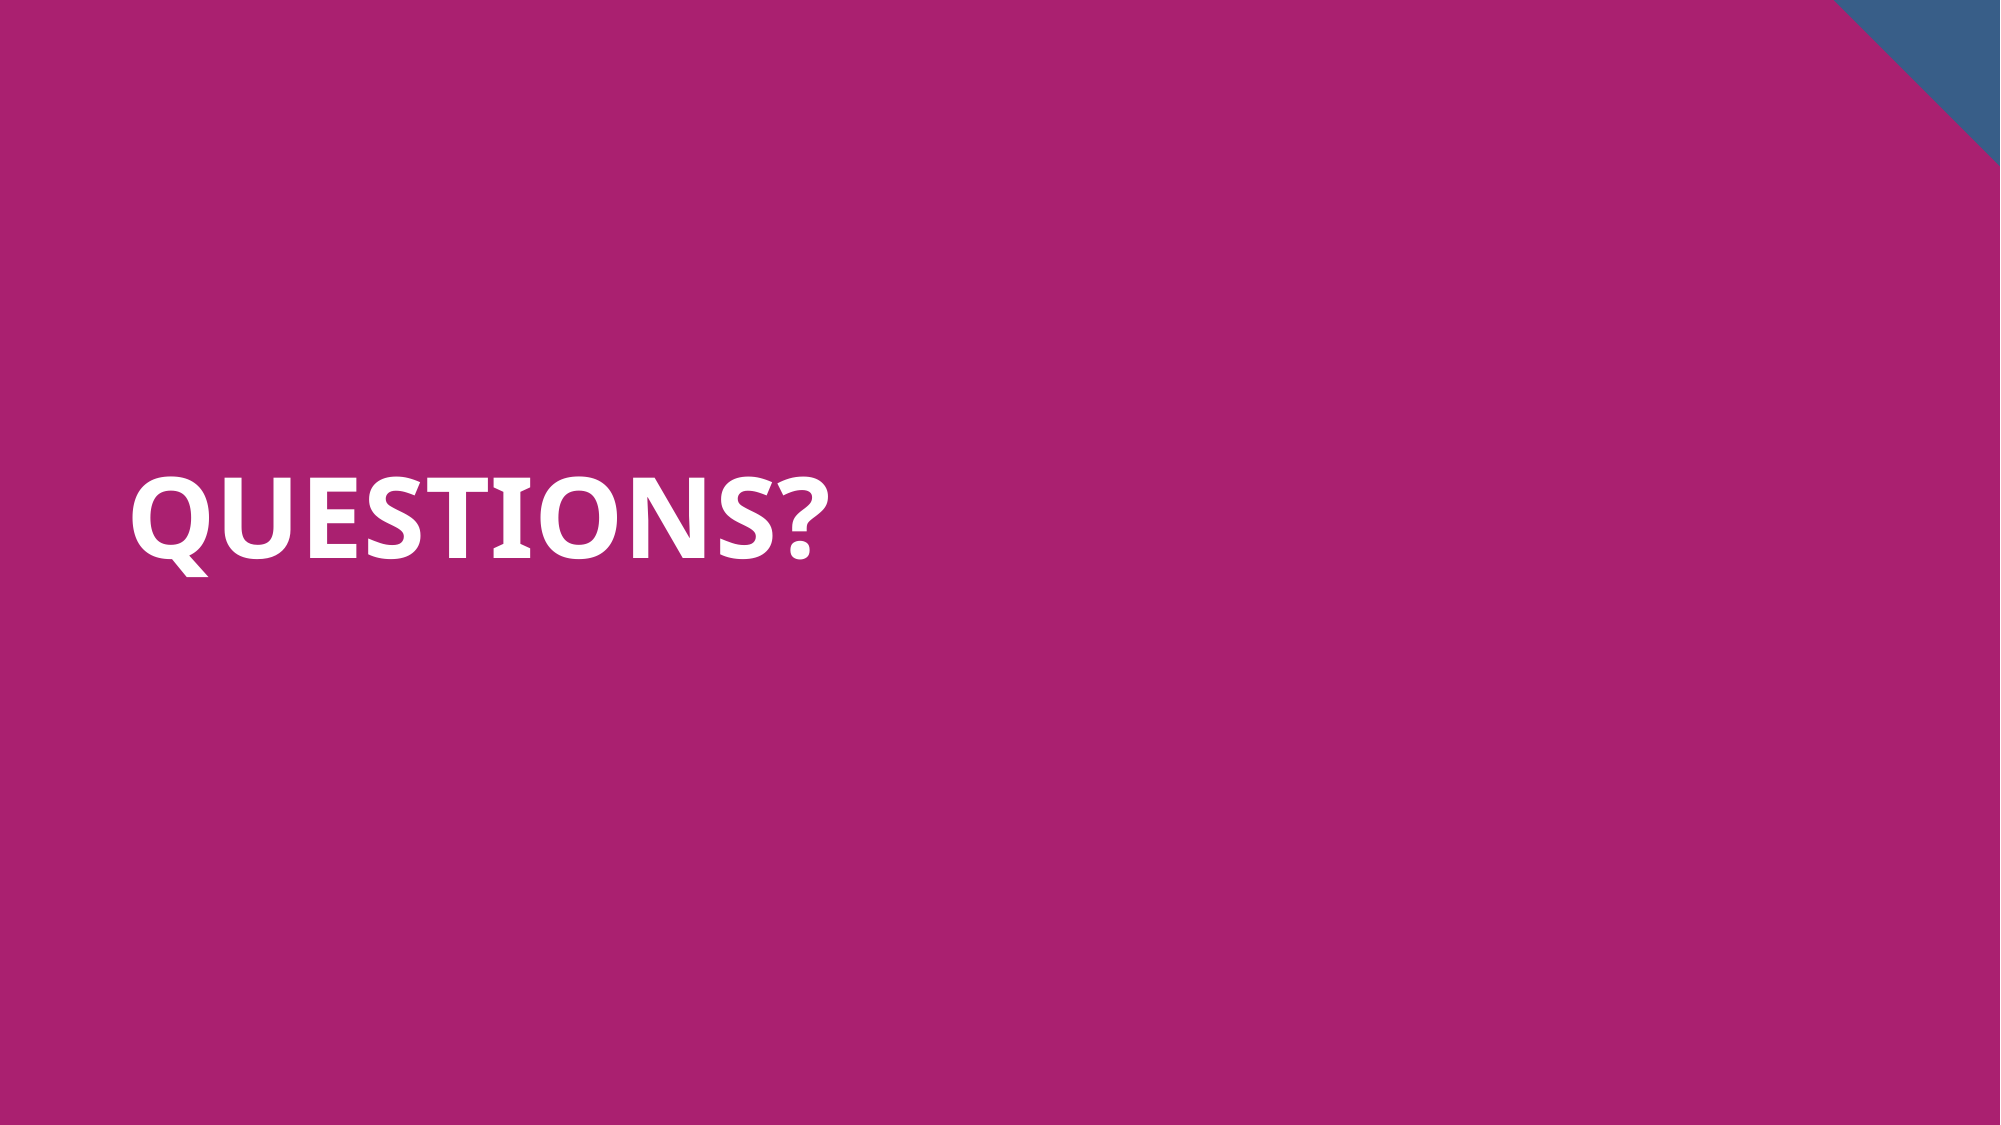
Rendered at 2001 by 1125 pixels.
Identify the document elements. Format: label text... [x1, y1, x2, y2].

title Questions? [111, 453, 1862, 672]
